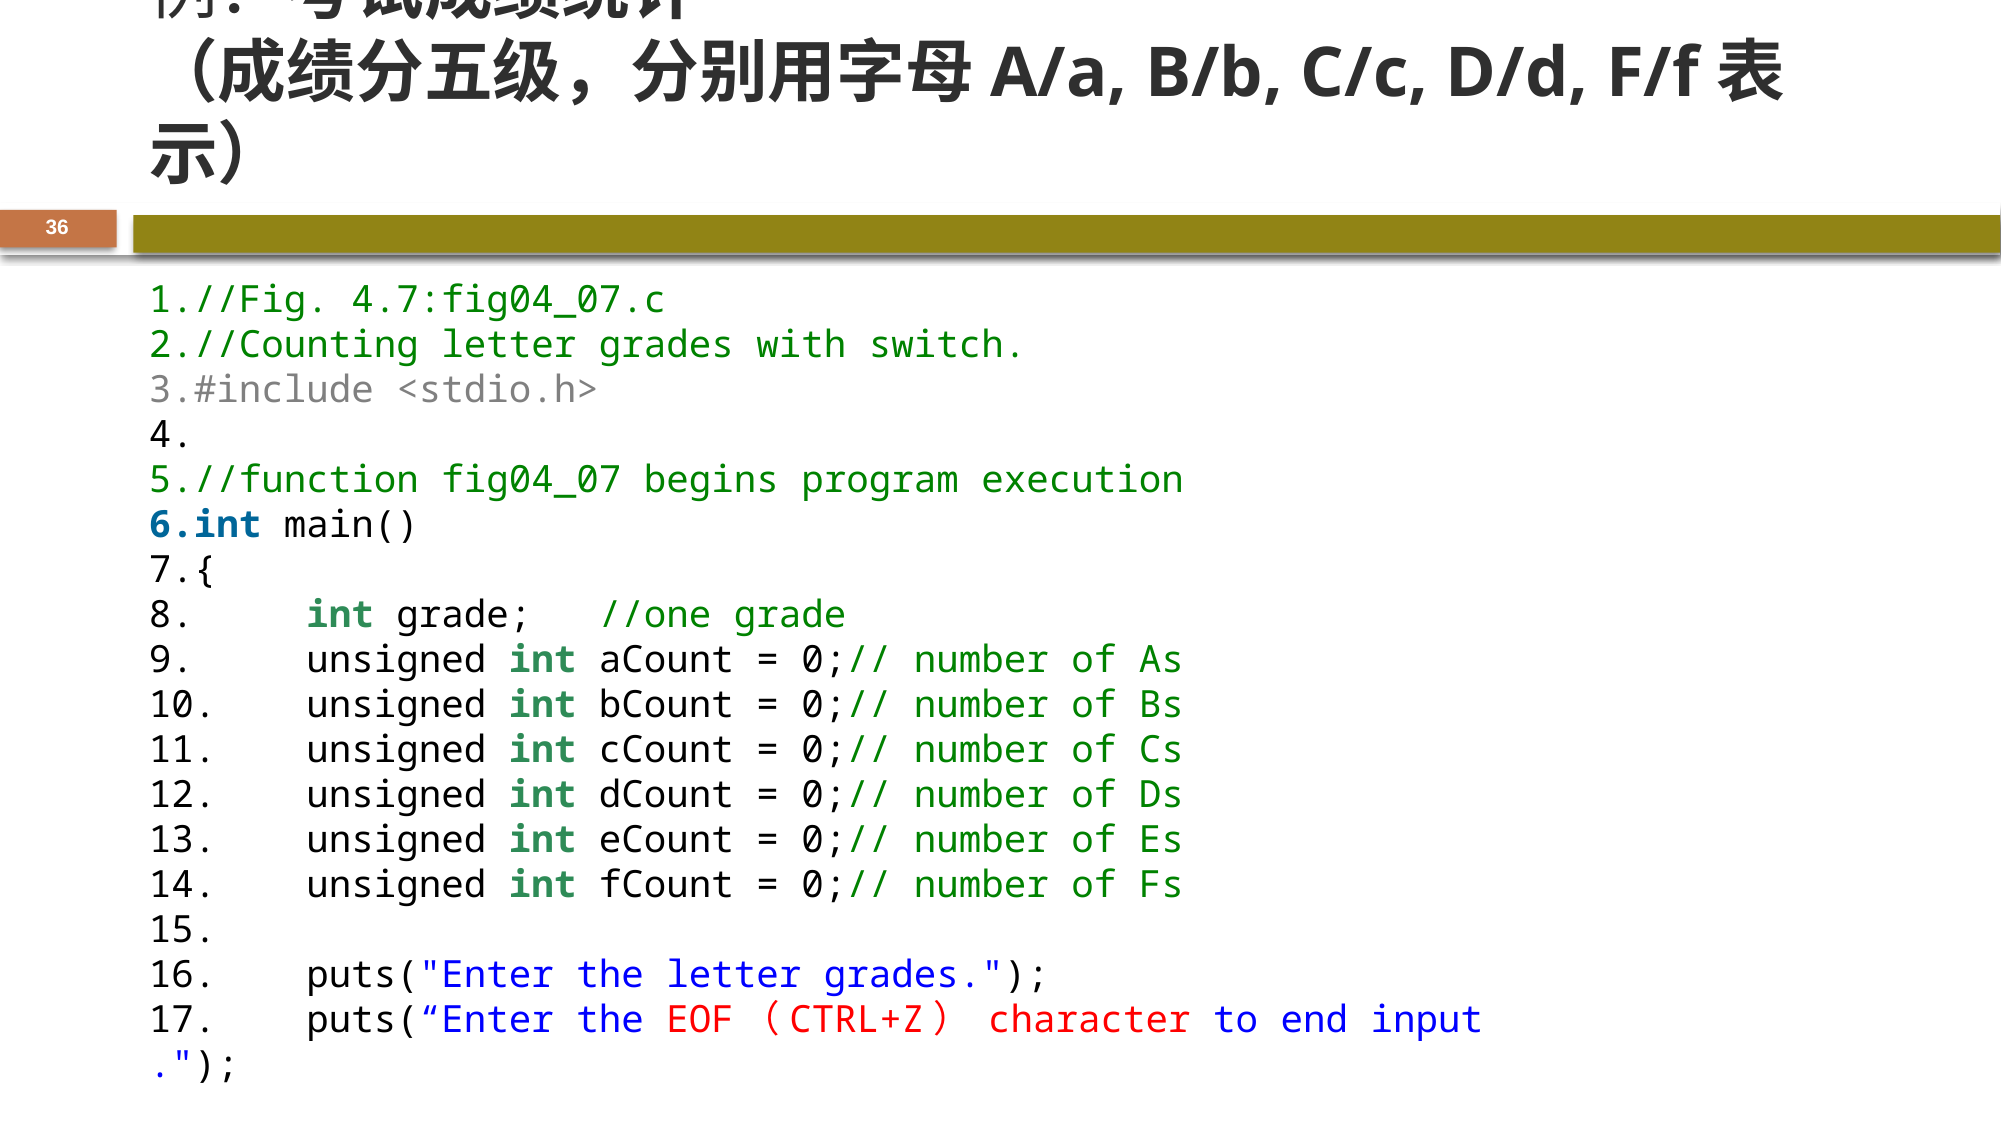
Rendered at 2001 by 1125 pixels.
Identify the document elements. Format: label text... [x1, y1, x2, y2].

text_box //Fig. 4.7:fig04_07.c //Counting letter grades with switch. #include <stdio.h> //function fig04_07 begins program execution int main() { int grade; //one grade unsigned int aCount = 0;// number of As unsigned int bCount = 0;// number of Bs unsigned int cCount = 0;// number of Cs unsigned int dCount = 0;// number of Ds unsigned int eCount = 0;// number of Es unsigned int fCount = 0;// number of Fs puts("Enter the letter grades."); puts(“Enter the EOF（CTRL+Z） character to end input."); [134, 267, 1521, 1092]
title 例：考试成绩统计 （成绩分五级，分别用字母A/a, B/b, C/c, D/d, F/f表示） [133, 37, 1918, 201]
slide_number 36 [0, 207, 114, 248]
